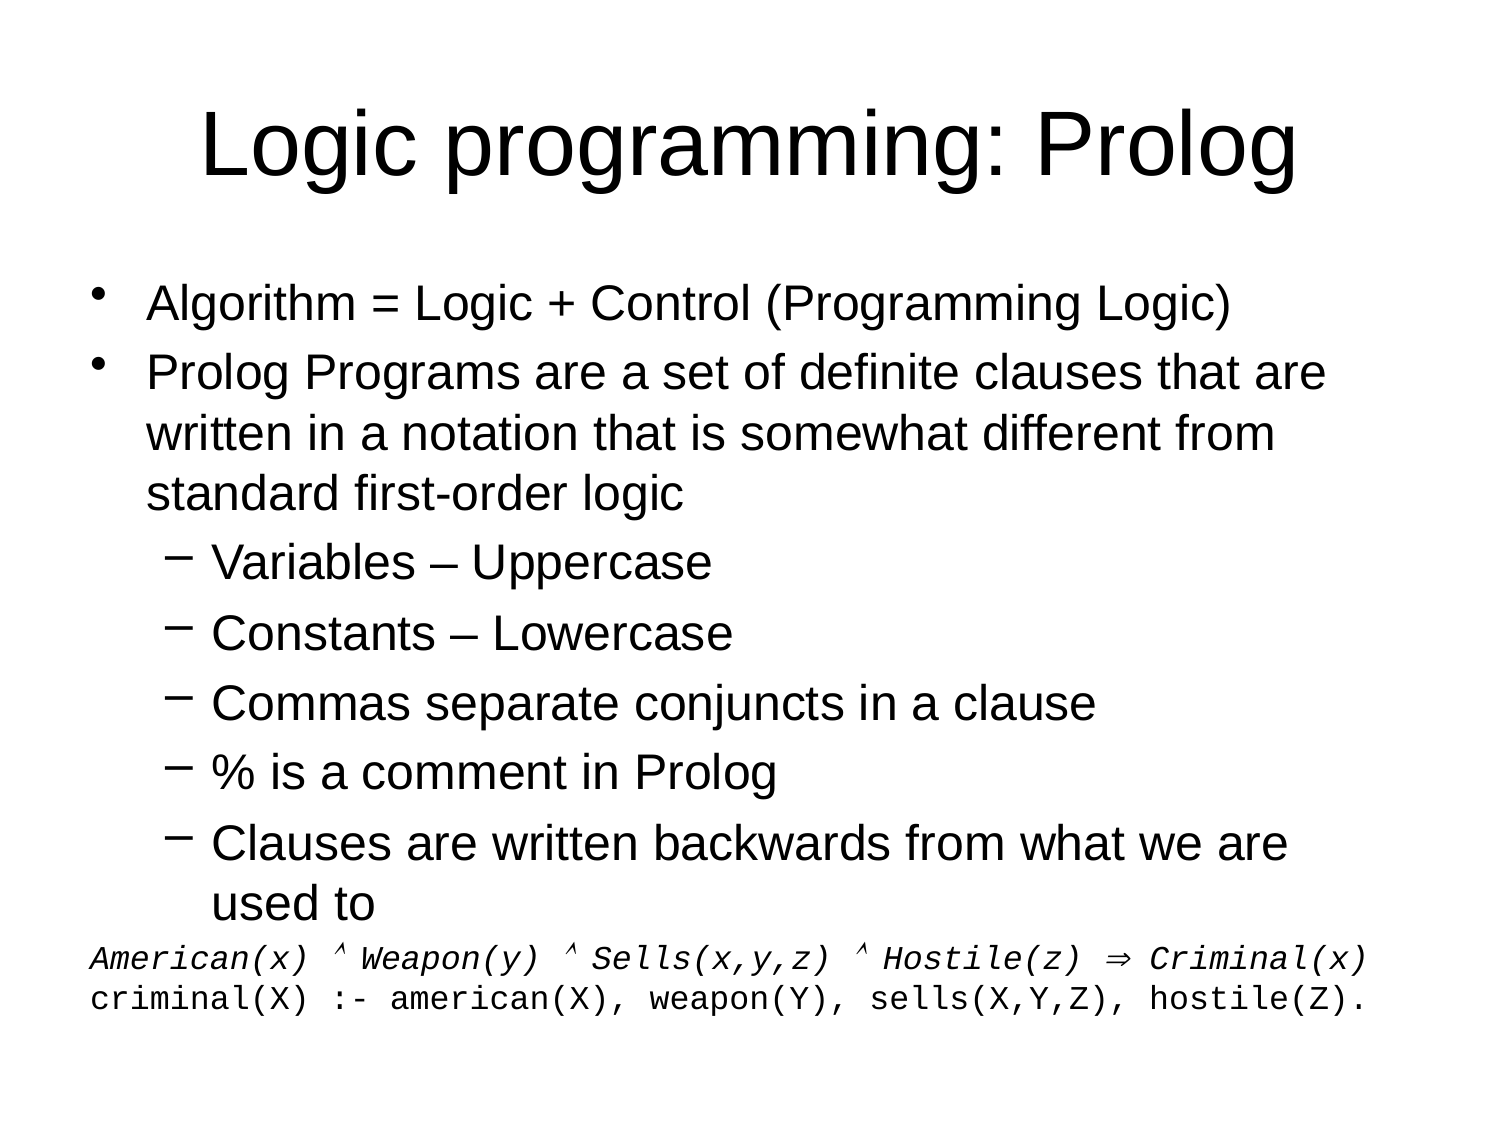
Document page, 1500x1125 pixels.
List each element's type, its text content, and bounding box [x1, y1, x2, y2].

list Algorithm = Logic + Control (Programming Logic) Prolog Programs are a set of definite clauses that are written in a notation that is somewhat different from standard first-order logic Variables – Uppercase Constants – Lowercase Commas separate conjuncts in a clause % is a comment in Prolog Clauses are written backwards from what we are used to American(x)  Weapon(y)  Sells(x,y,z)  Hostile(z)  Criminal(x) criminal(X) :- american(X), weapon(Y), sells(X,Y,Z), hostile(Z). [75, 262, 1425, 1005]
title Logic programming: Prolog [75, 45, 1425, 233]
